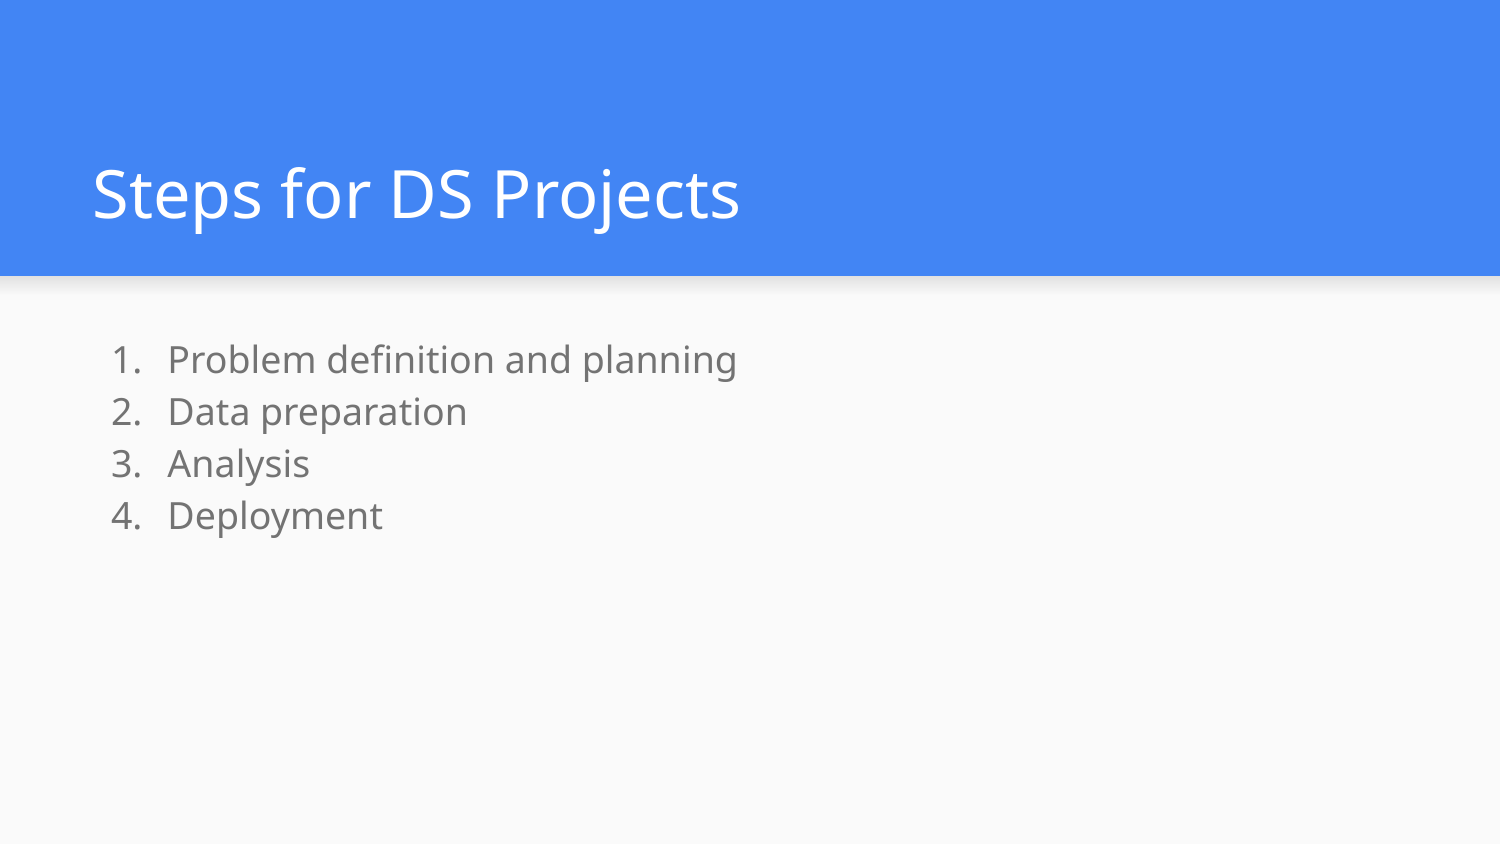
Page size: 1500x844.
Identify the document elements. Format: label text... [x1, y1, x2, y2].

list Problem definition and planning Data preparation Analysis Deployment [77, 314, 1427, 760]
title Steps for DS Projects [77, 121, 1427, 248]
